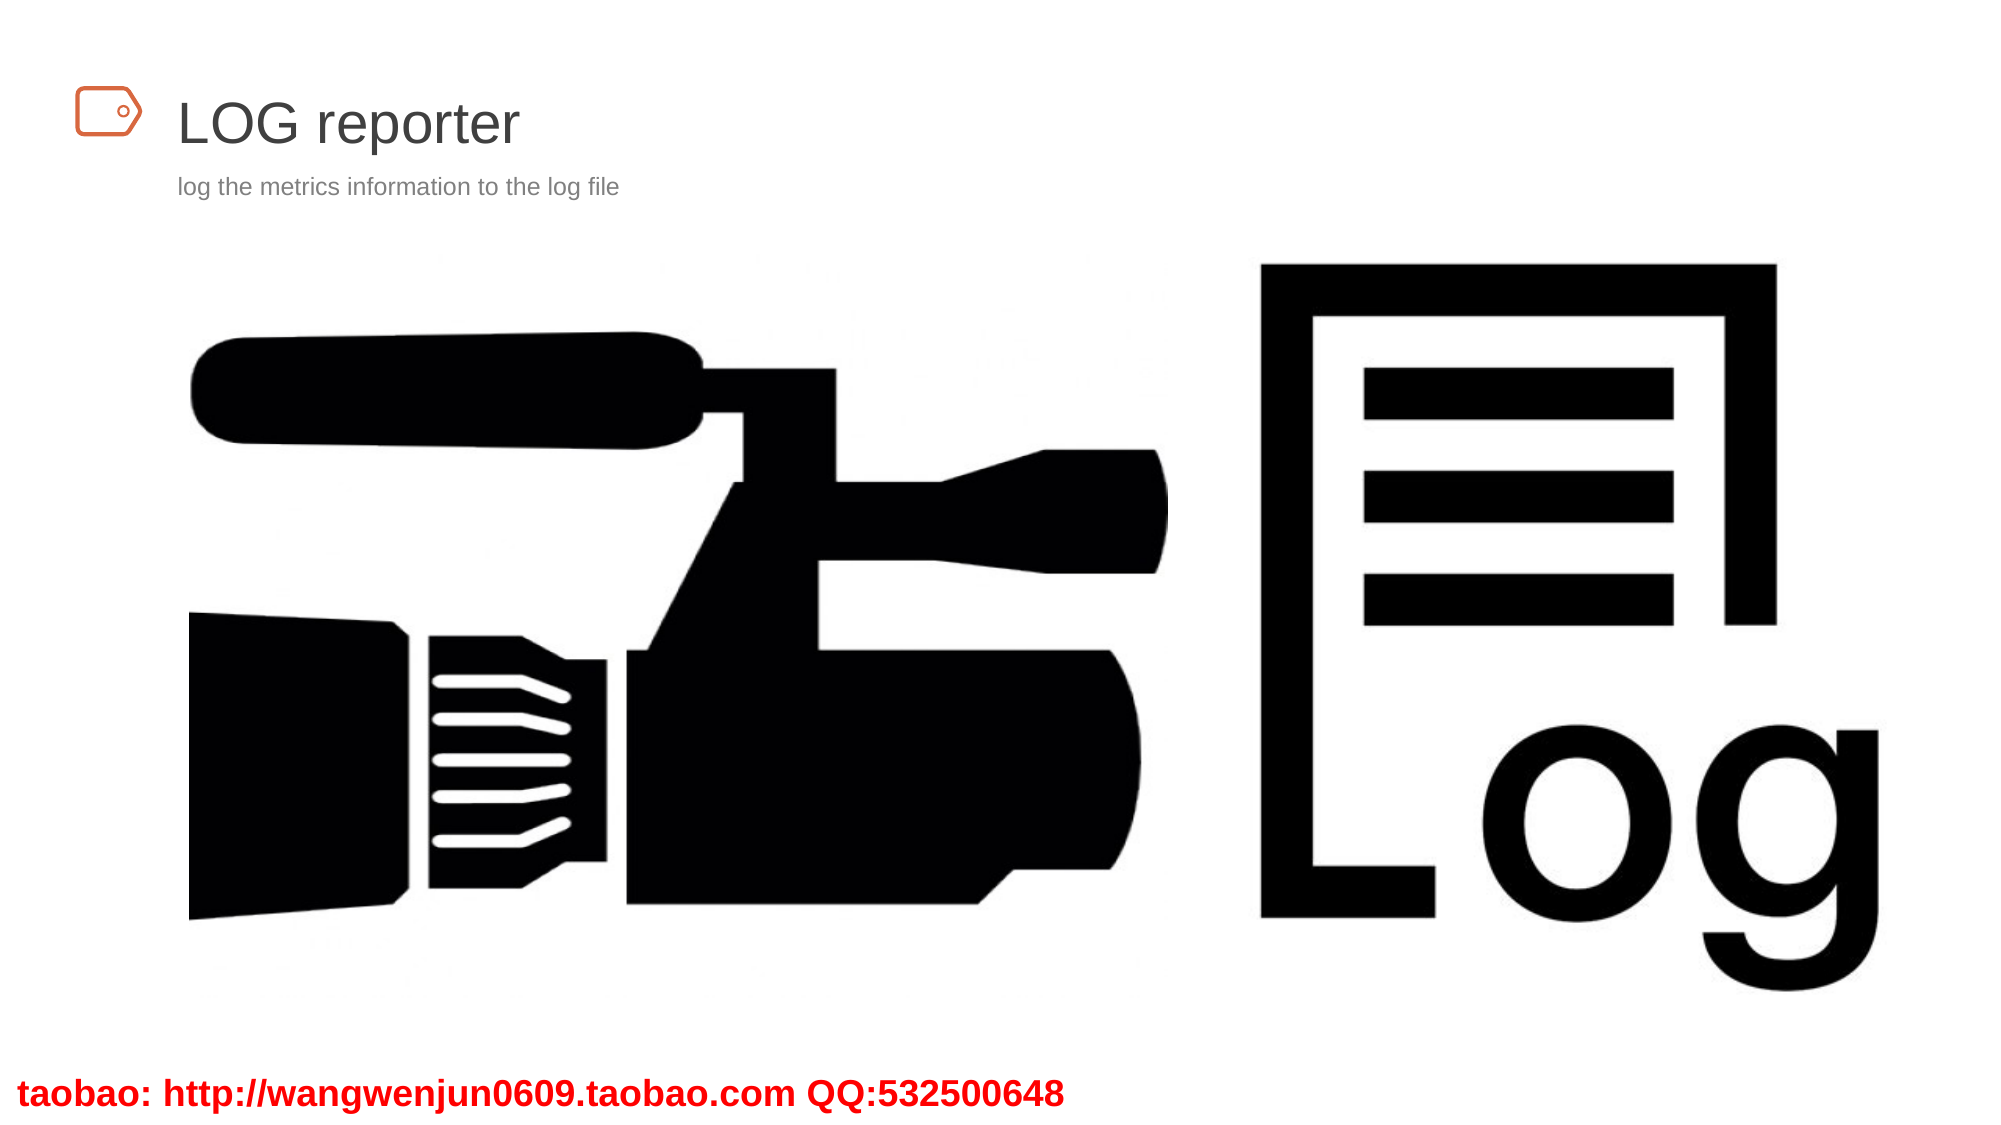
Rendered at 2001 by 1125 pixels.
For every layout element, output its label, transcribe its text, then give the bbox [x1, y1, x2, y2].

text_box log the metrics information to the log file [162, 161, 1344, 213]
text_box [75, 86, 143, 137]
picture [189, 254, 1168, 998]
text_box LOG reporter [162, 64, 1344, 161]
picture [1199, 257, 1940, 998]
text_box taobao: http://wangwenjun0609.taobao.com QQ:532500648 [2, 1061, 1998, 1122]
